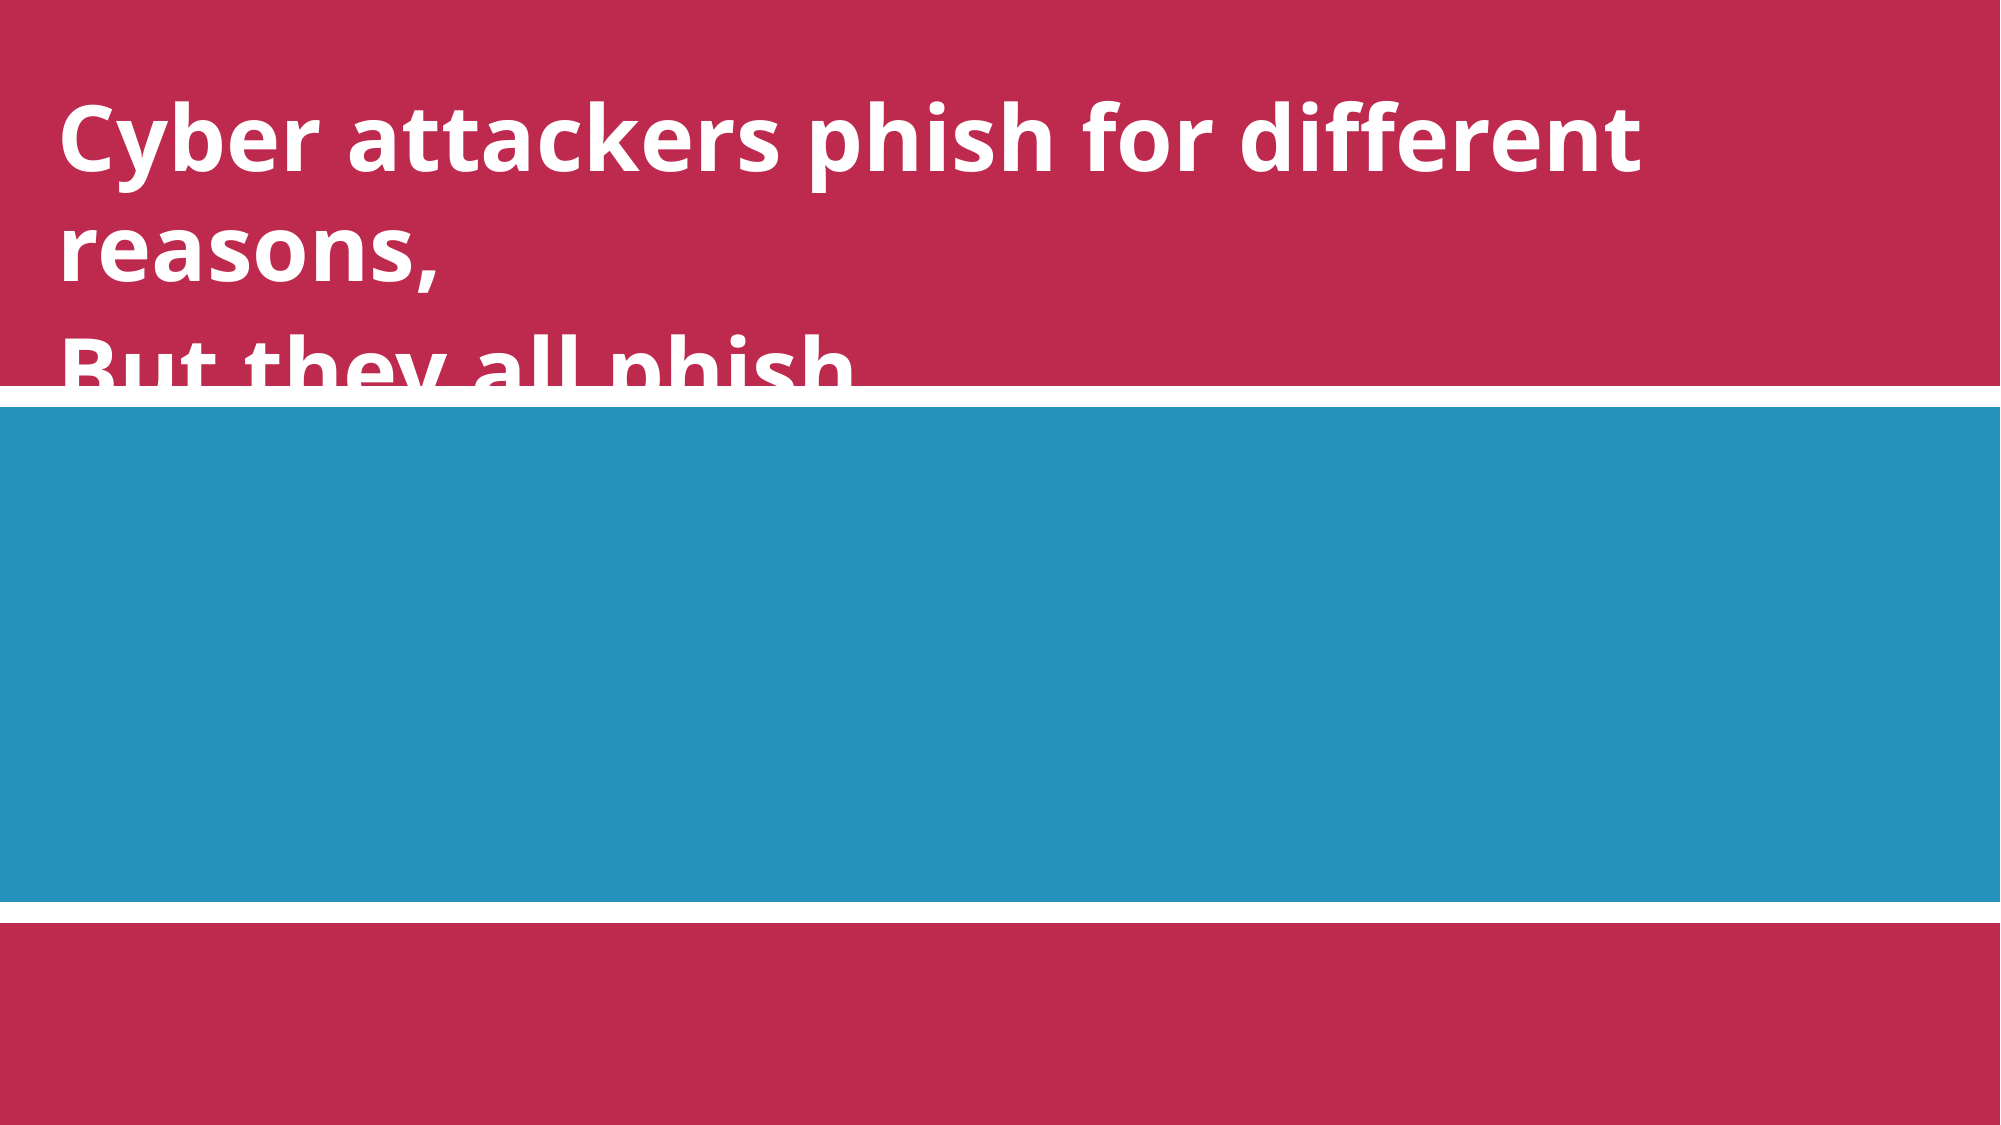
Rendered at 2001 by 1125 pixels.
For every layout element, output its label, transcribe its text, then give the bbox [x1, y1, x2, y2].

text_box [0, 395, 2000, 914]
text_box Cyber attackers phish for different reasons, But they all phish. [43, 72, 1955, 395]
